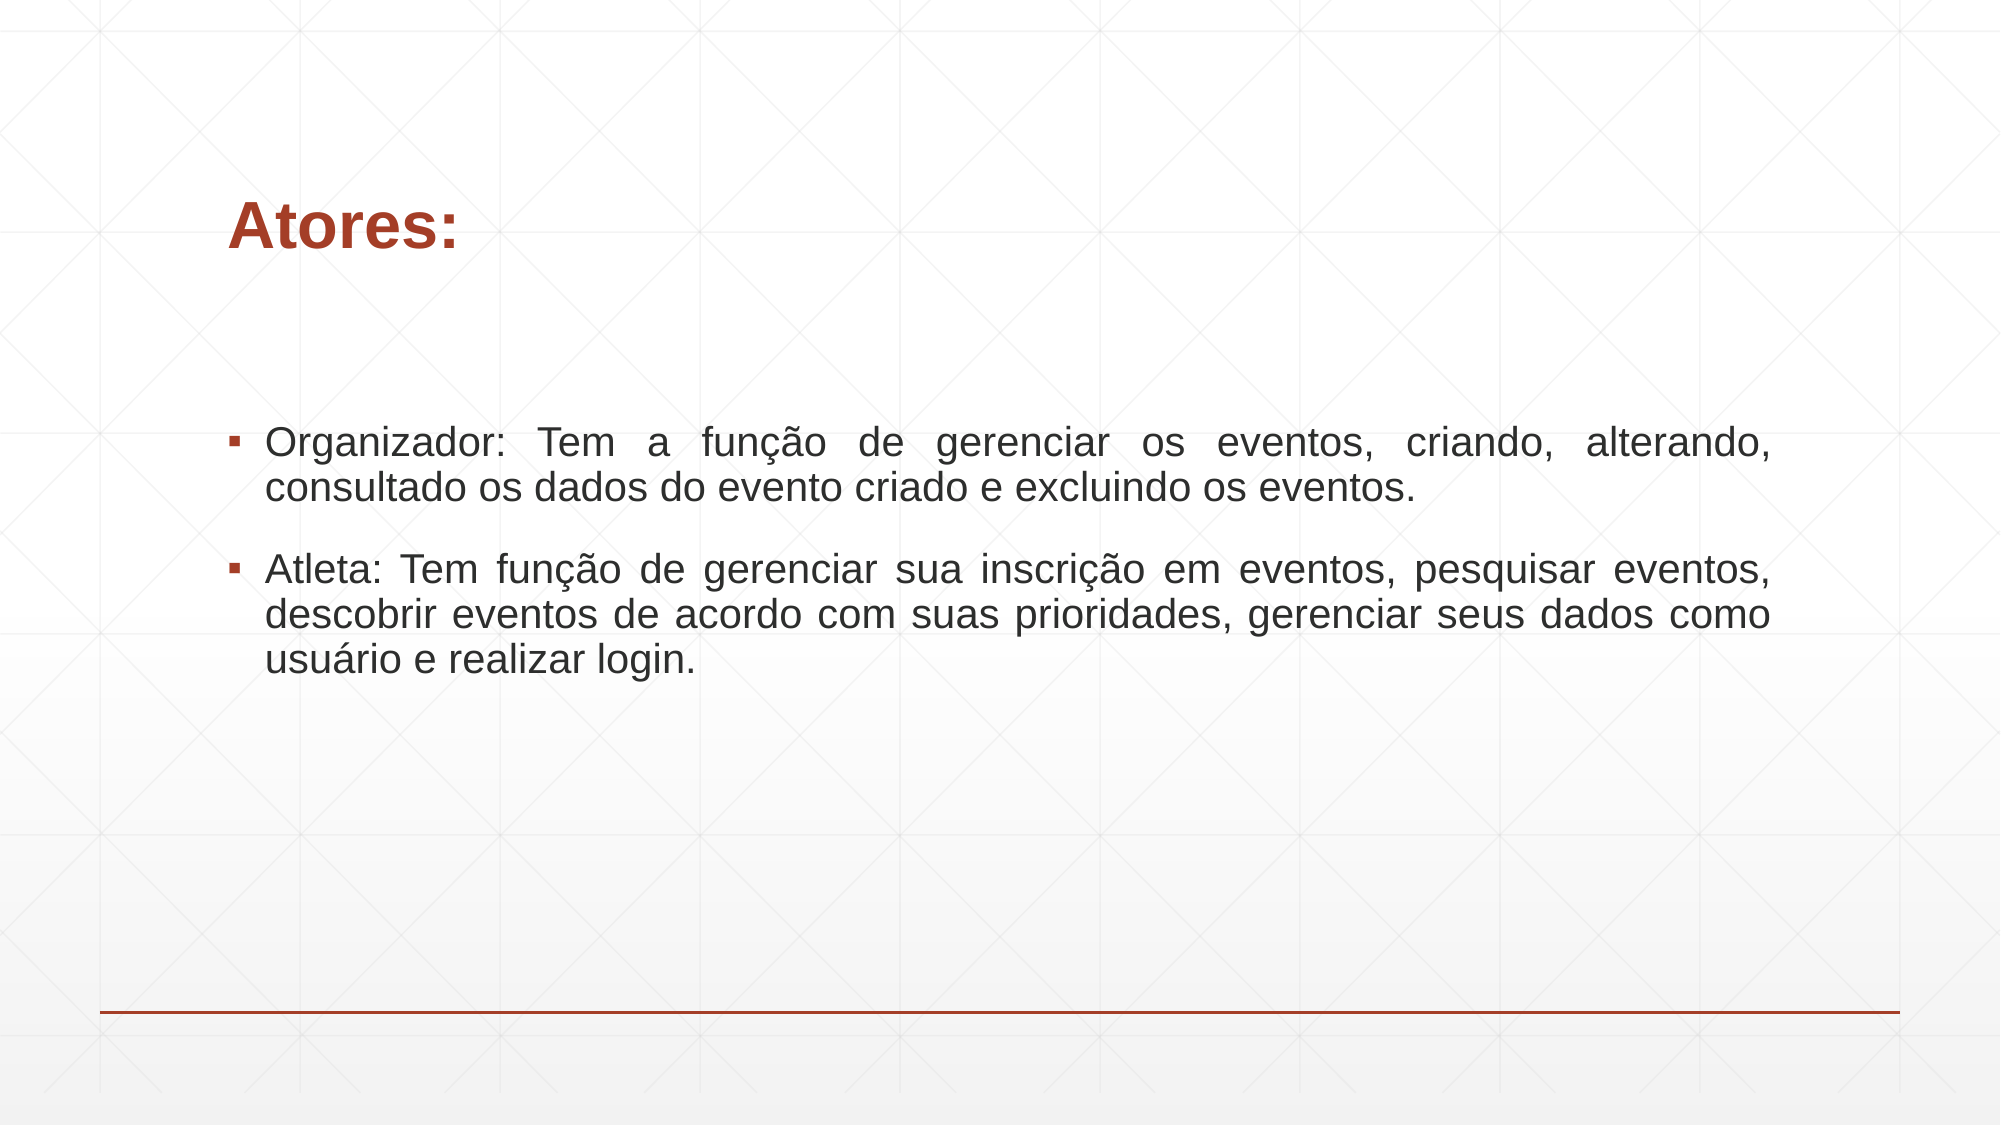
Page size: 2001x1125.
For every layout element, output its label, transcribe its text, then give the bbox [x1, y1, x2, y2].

title Atores: [212, 82, 1788, 271]
list Organizador: Tem a função de gerenciar os eventos, criando, alterando, consultado os dados do evento criado e excluindo os eventos. Atleta: Tem função de gerenciar sua inscrição em eventos, pesquisar eventos, descobrir eventos de acordo com suas prioridades, gerenciar seus dados como usuário e realizar login. [212, 324, 1788, 950]
